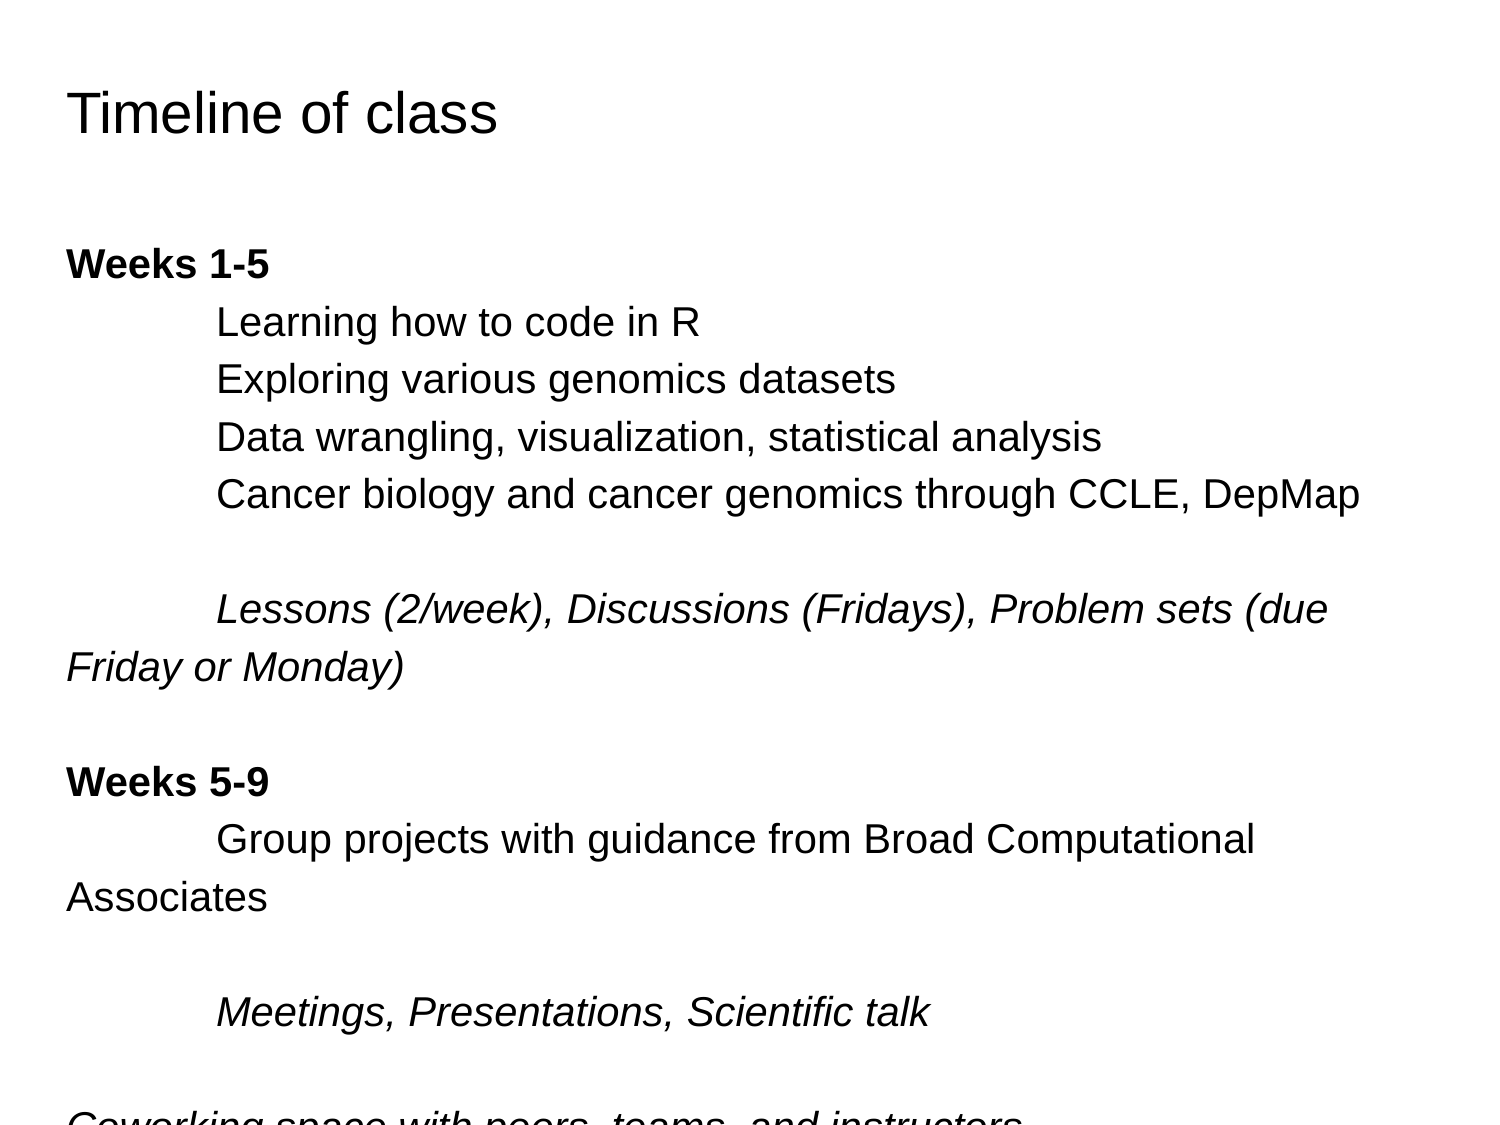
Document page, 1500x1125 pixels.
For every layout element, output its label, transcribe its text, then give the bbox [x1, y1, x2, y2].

list Weeks 1-5 Learning how to code in R Exploring various genomics datasets Data wrangling, visualization, statistical analysis Cancer biology and cancer genomics through CCLE, DepMap Lessons (2/week), Discussions (Fridays), Problem sets (due Friday or Monday) Weeks 5-9 Group projects with guidance from Broad Computational Associates Meetings, Presentations, Scientific talk Coworking space with peers, teams, and instructors [51, 214, 1449, 1056]
title Timeline of class [51, 59, 1449, 186]
